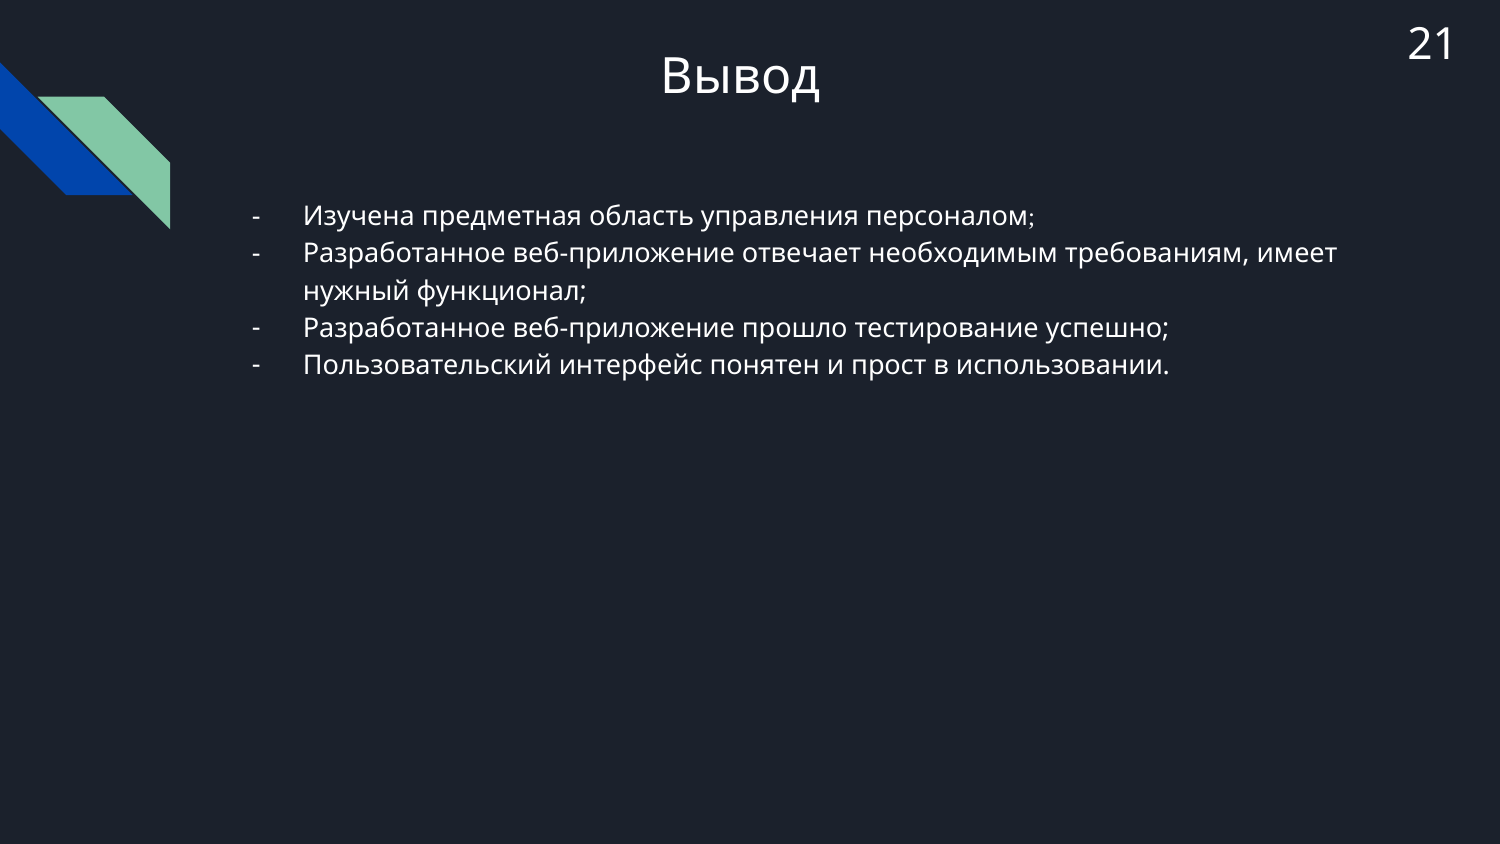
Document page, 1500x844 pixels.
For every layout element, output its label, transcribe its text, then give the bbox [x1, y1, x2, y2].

title Вывод [645, 28, 855, 178]
text_box 21 [1392, 0, 1483, 84]
list Изучена предметная область управления персоналом; Разработанное веб-приложение отвечает необходимым требованиям, имеет нужный функционал; Разработанное веб-приложение прошло тестирование успешно; Пользовательский интерфейс понятен и прост в использовании. [212, 178, 1368, 735]
